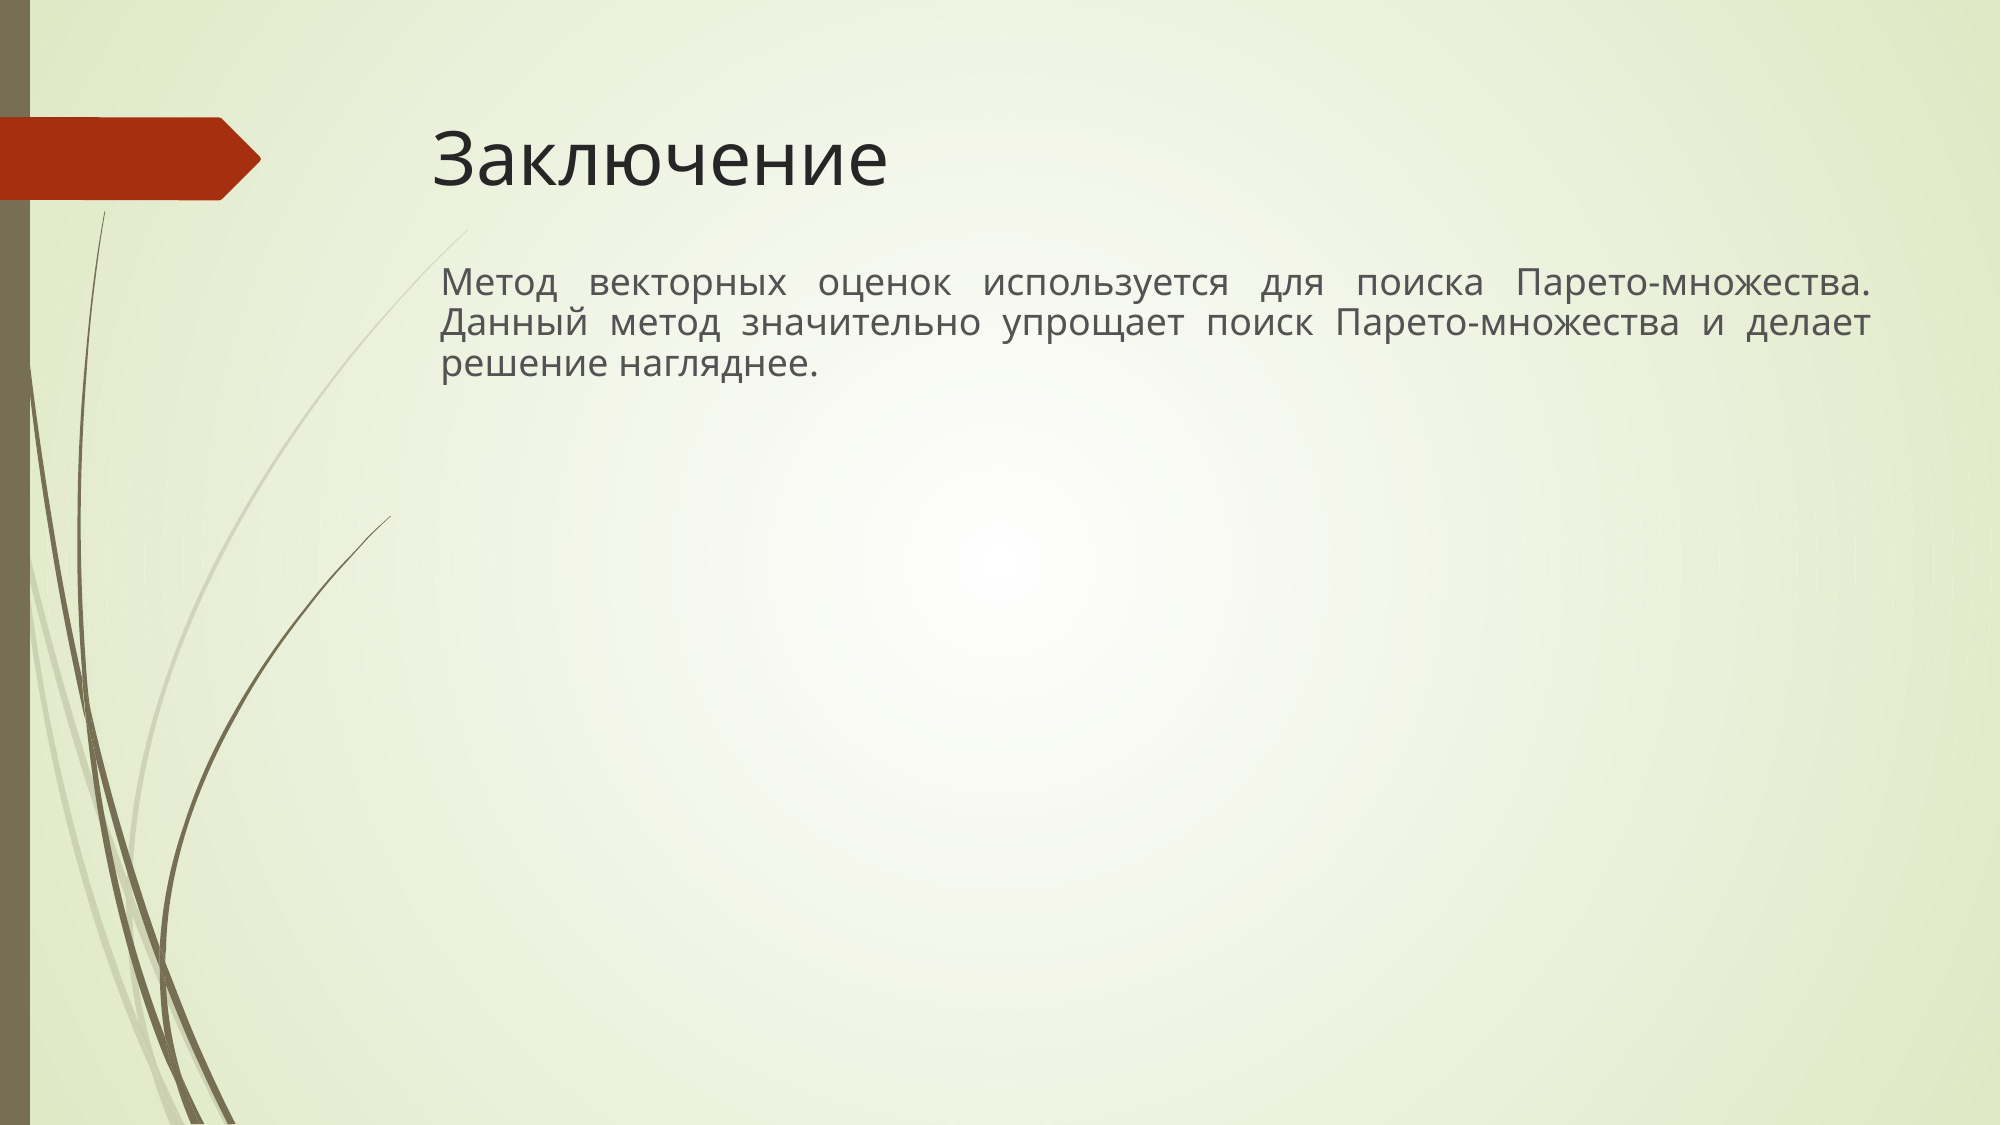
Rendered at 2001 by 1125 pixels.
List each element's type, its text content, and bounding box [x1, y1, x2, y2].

text_box Метод векторных оценок используется для поиска Парето-множества. Данный метод значительно упрощает поиск Парето-множества и делает решение нагляднее. [425, 247, 1888, 400]
title Заключение [424, 101, 1888, 313]
